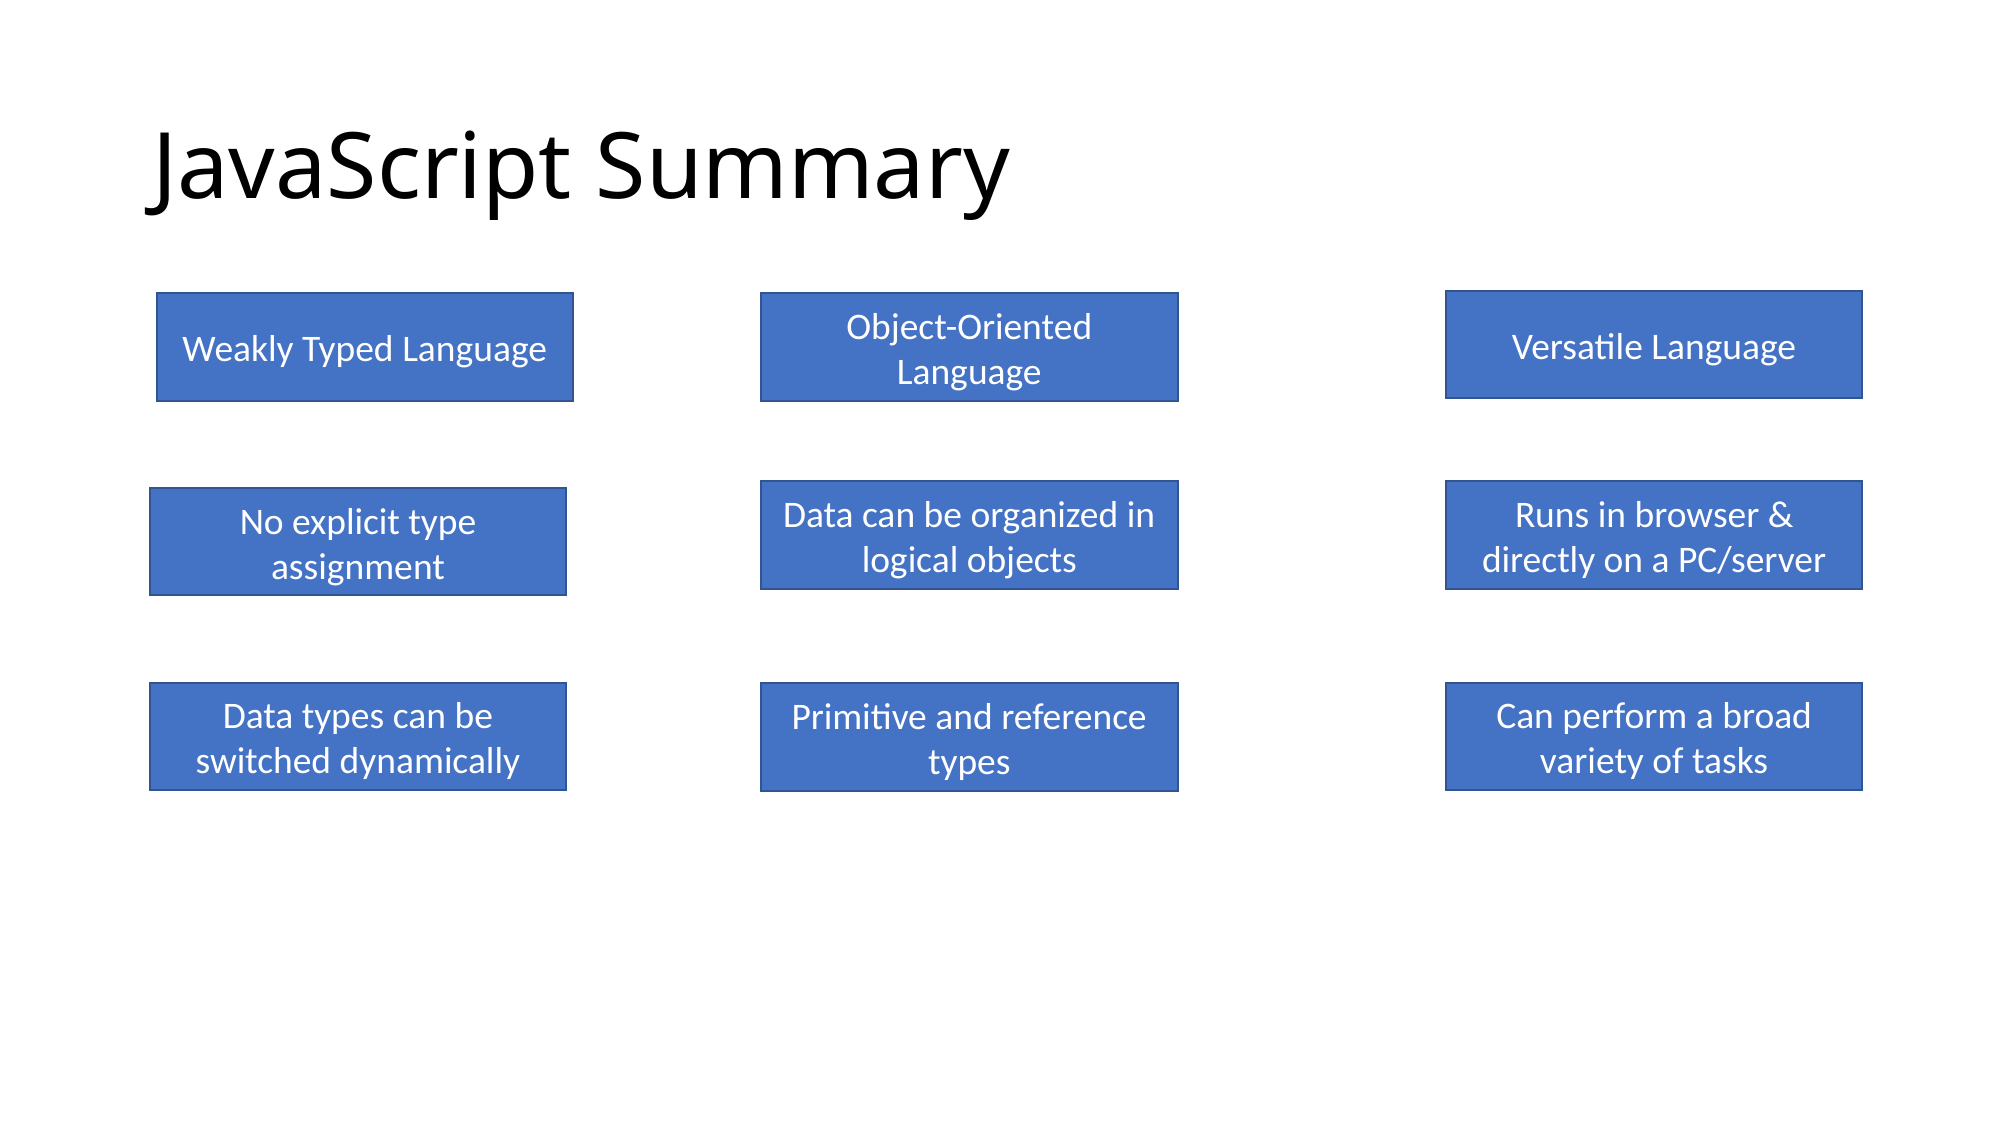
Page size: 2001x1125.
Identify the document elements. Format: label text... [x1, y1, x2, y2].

text_box Versatile Language [1445, 290, 1863, 399]
title JavaScript Summary [137, 59, 1863, 278]
text_box Data can be organized in logical objects [760, 480, 1179, 590]
text_box Can perform a broad variety of tasks [1445, 682, 1863, 791]
text_box Data types can be switched dynamically [149, 682, 567, 791]
text_box Weakly Typed Language [156, 292, 574, 402]
text_box No explicit type assignment [149, 487, 567, 596]
text_box Runs in browser & directly on a PC/server [1445, 480, 1863, 590]
text_box Primitive and reference types [760, 682, 1179, 792]
text_box Object-Oriented Language [760, 292, 1179, 402]
